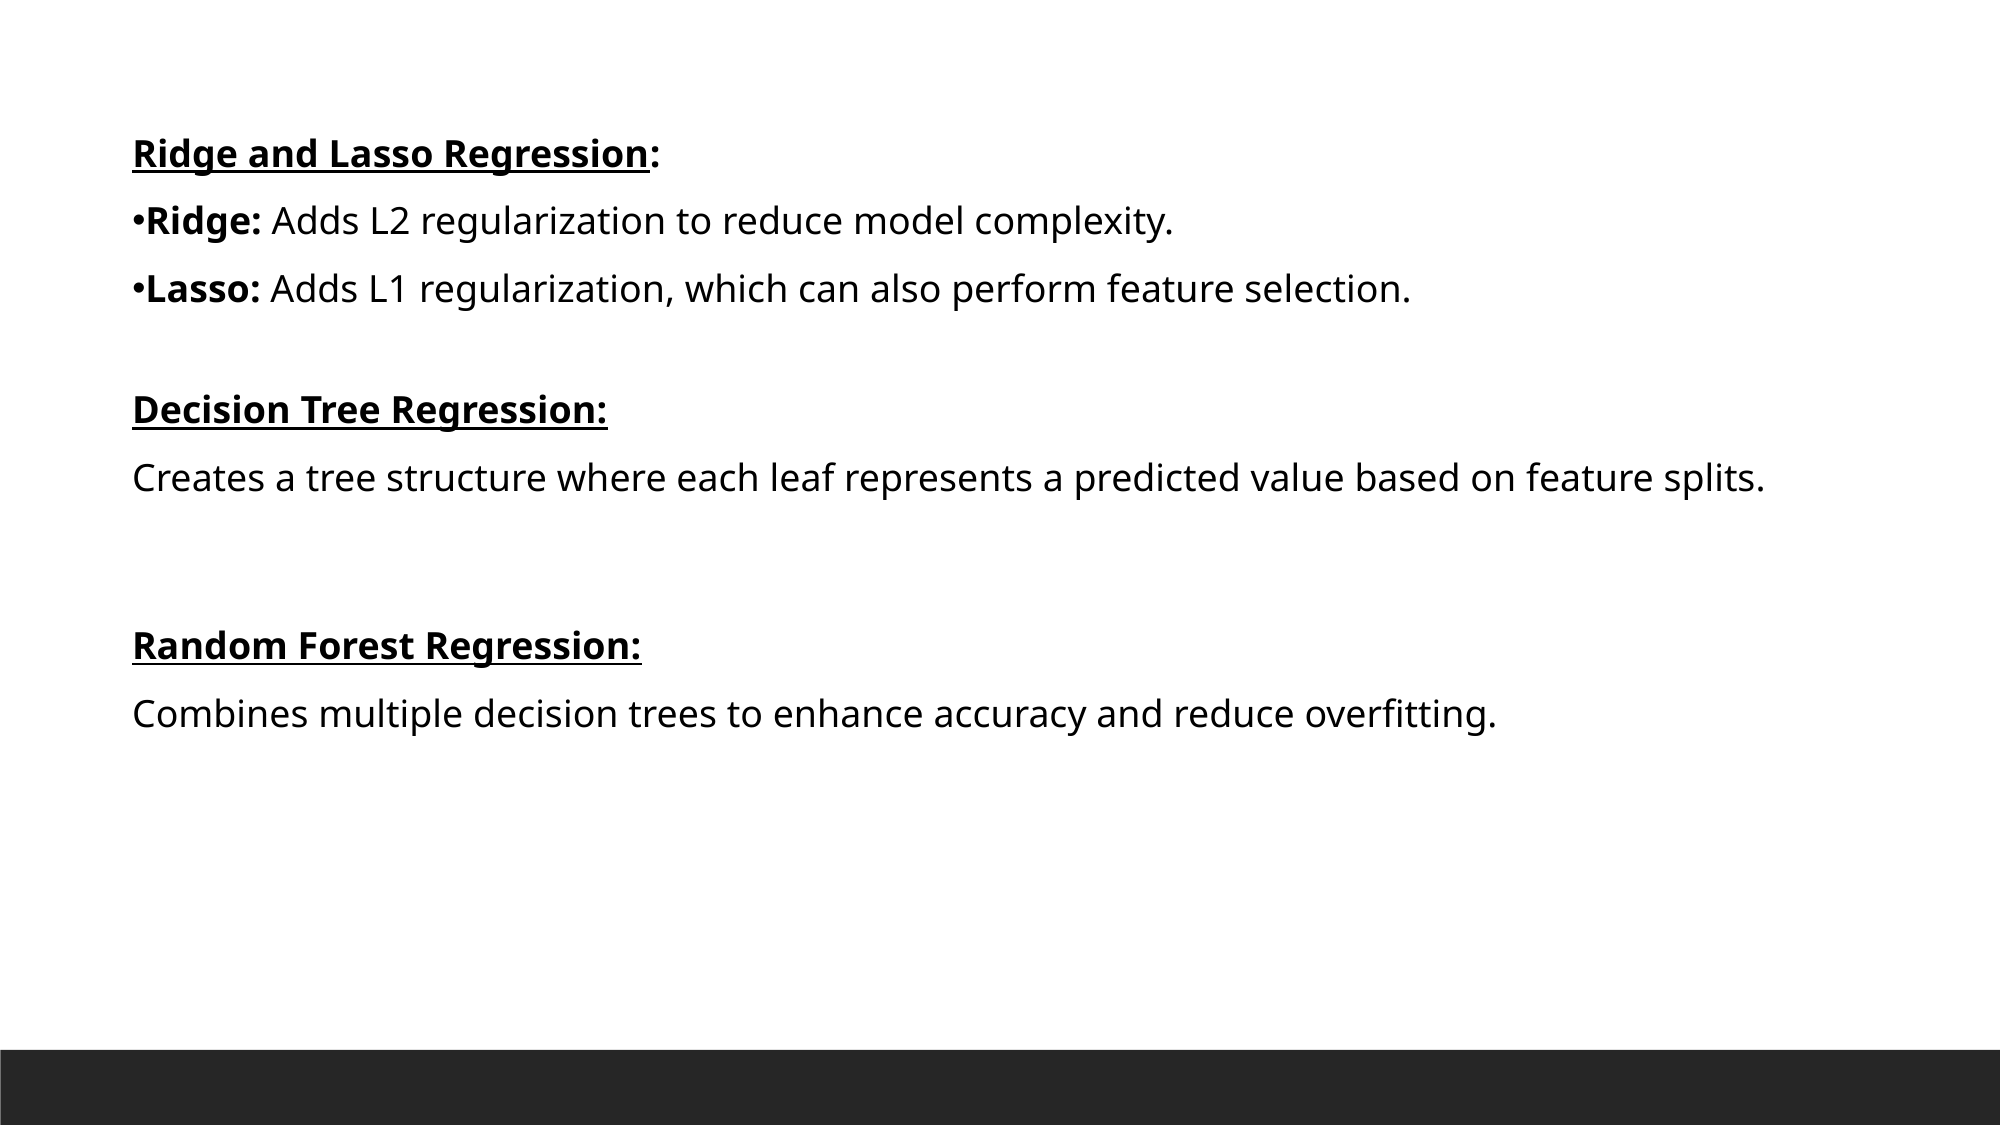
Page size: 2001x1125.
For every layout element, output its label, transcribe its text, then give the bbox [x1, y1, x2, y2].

text_box Ridge and Lasso Regression: Ridge: Adds L2 regularization to reduce model complexity. Lasso: Adds L1 regularization, which can also perform feature selection. [117, 99, 1915, 318]
text_box Random Forest Regression: Combines multiple decision trees to enhance accuracy and reduce overfitting. [117, 592, 1773, 743]
text_box Decision Tree Regression: Creates a tree structure where each leaf represents a predicted value based on feature splits. [117, 356, 1819, 507]
